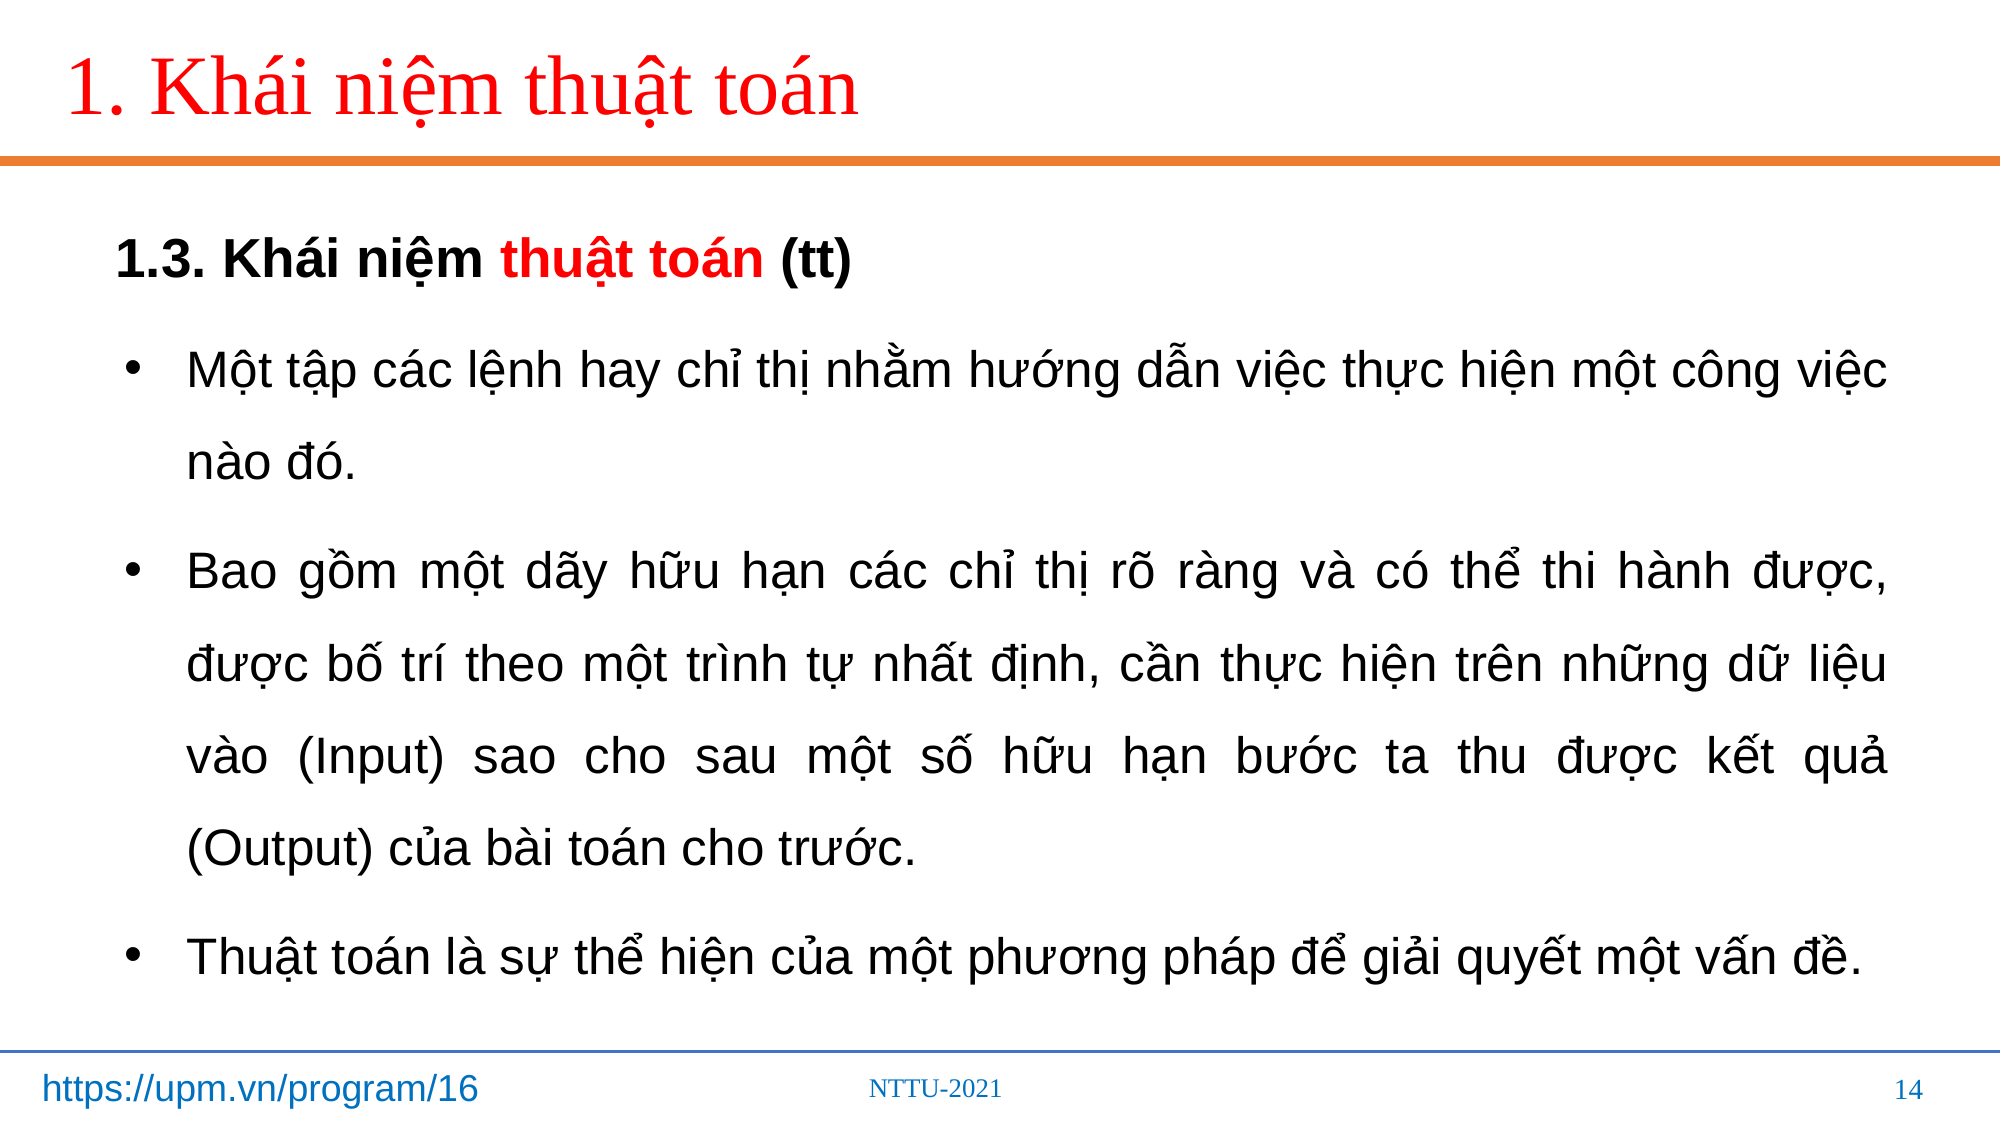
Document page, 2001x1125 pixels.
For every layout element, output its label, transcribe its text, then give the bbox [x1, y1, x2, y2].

title 1. Khái niệm thuật toán [49, 4, 2000, 171]
text_box 14 [1895, 1063, 2000, 1123]
slide_number 14 [1488, 1057, 1939, 1118]
list 1.3. Khái niệm thuật toán (tt) Một tập các lệnh hay chỉ thị nhằm hướng dẫn việc thực hiện một công việc nào đó. Bao gồm một dãy hữu hạn các chỉ thị rõ ràng và có thể thi hành được, được bố trí theo một trình tự nhất định, cần thực hiện trên những dữ liệu vào (Input) sao cho sau một số hữu hạn bước ta thu được kết quả (Output) của bài toán cho trước. Thuật toán là sự thể hiện của một phương pháp để giải quyết một vấn đề. [100, 182, 1906, 1053]
